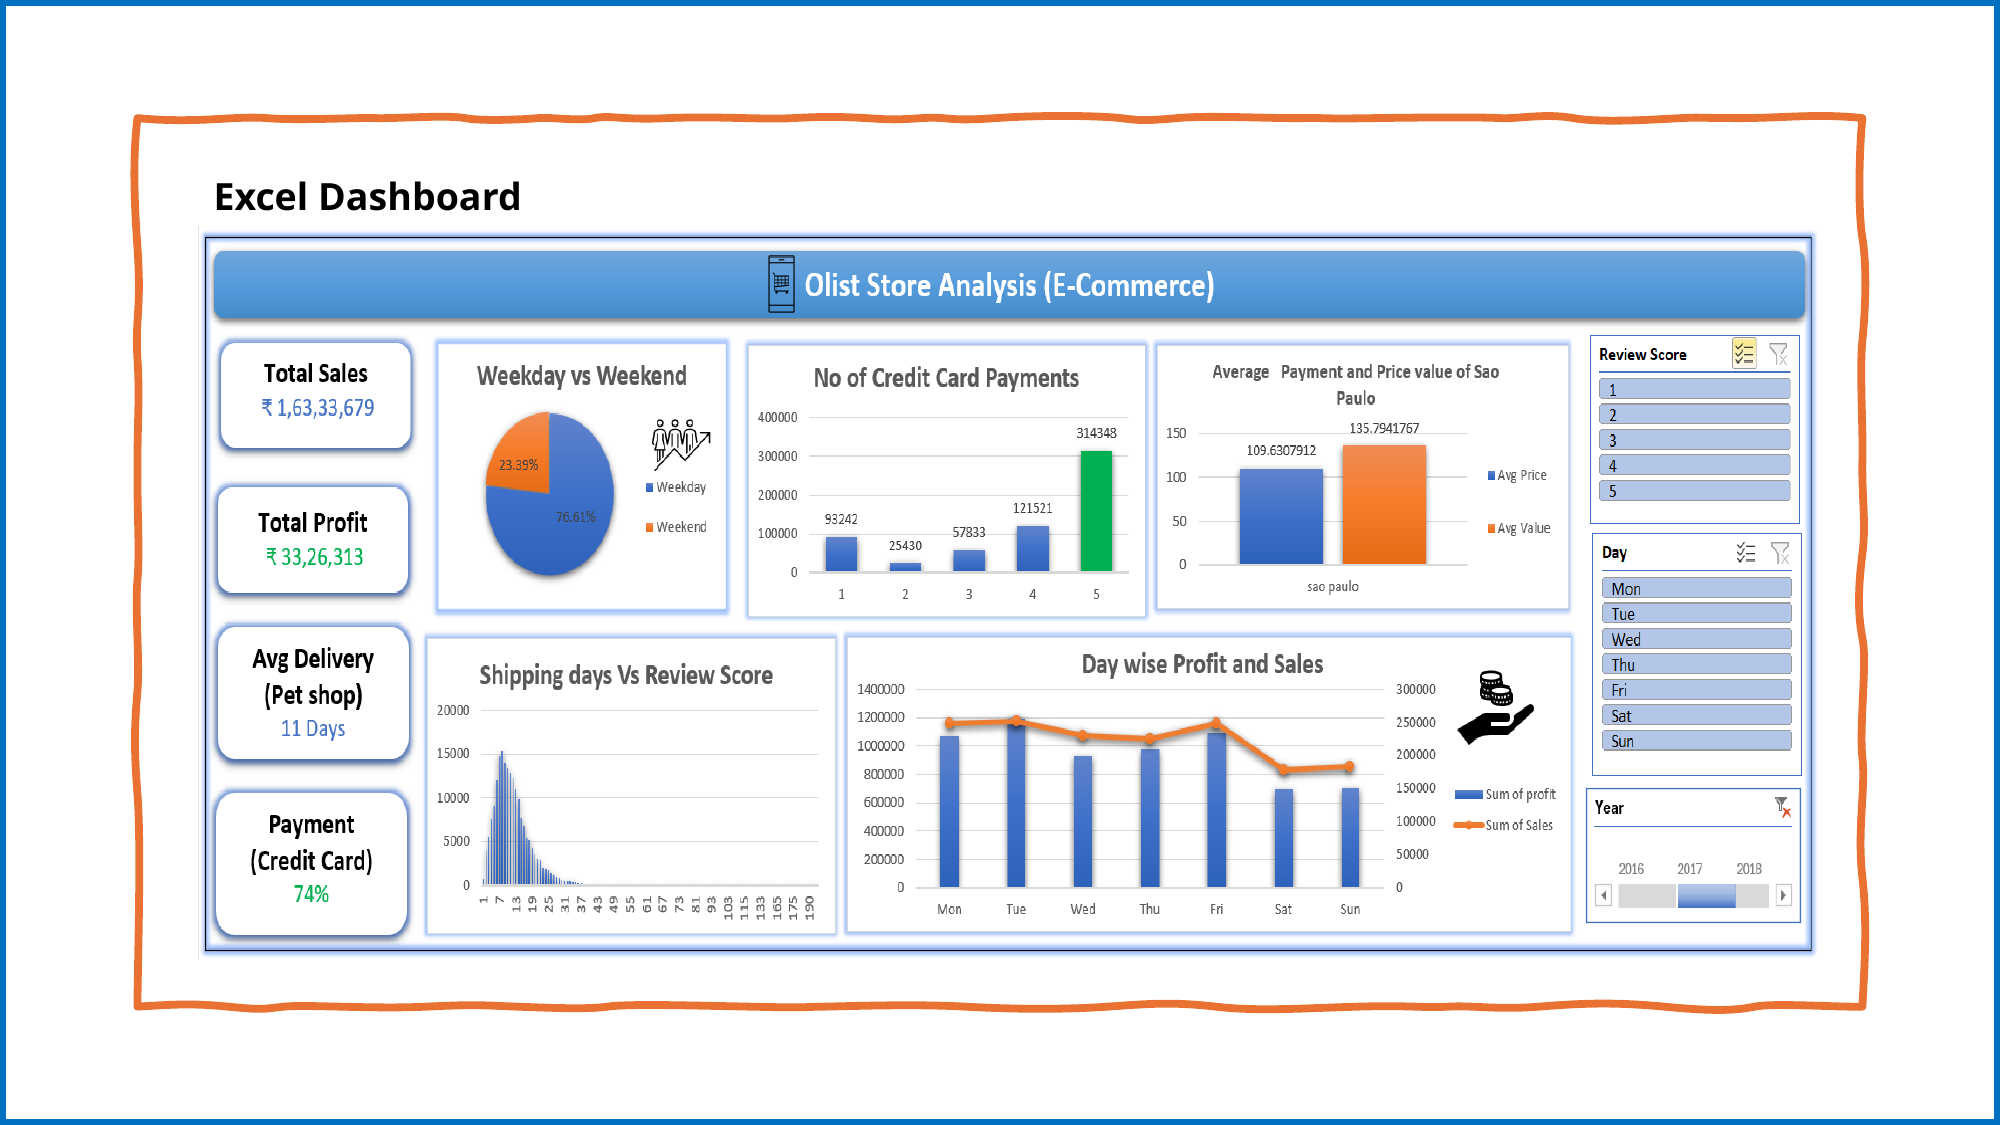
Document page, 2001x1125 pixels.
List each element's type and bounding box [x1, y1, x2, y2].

picture [198, 225, 1818, 961]
text_box [0, 0, 2000, 1125]
